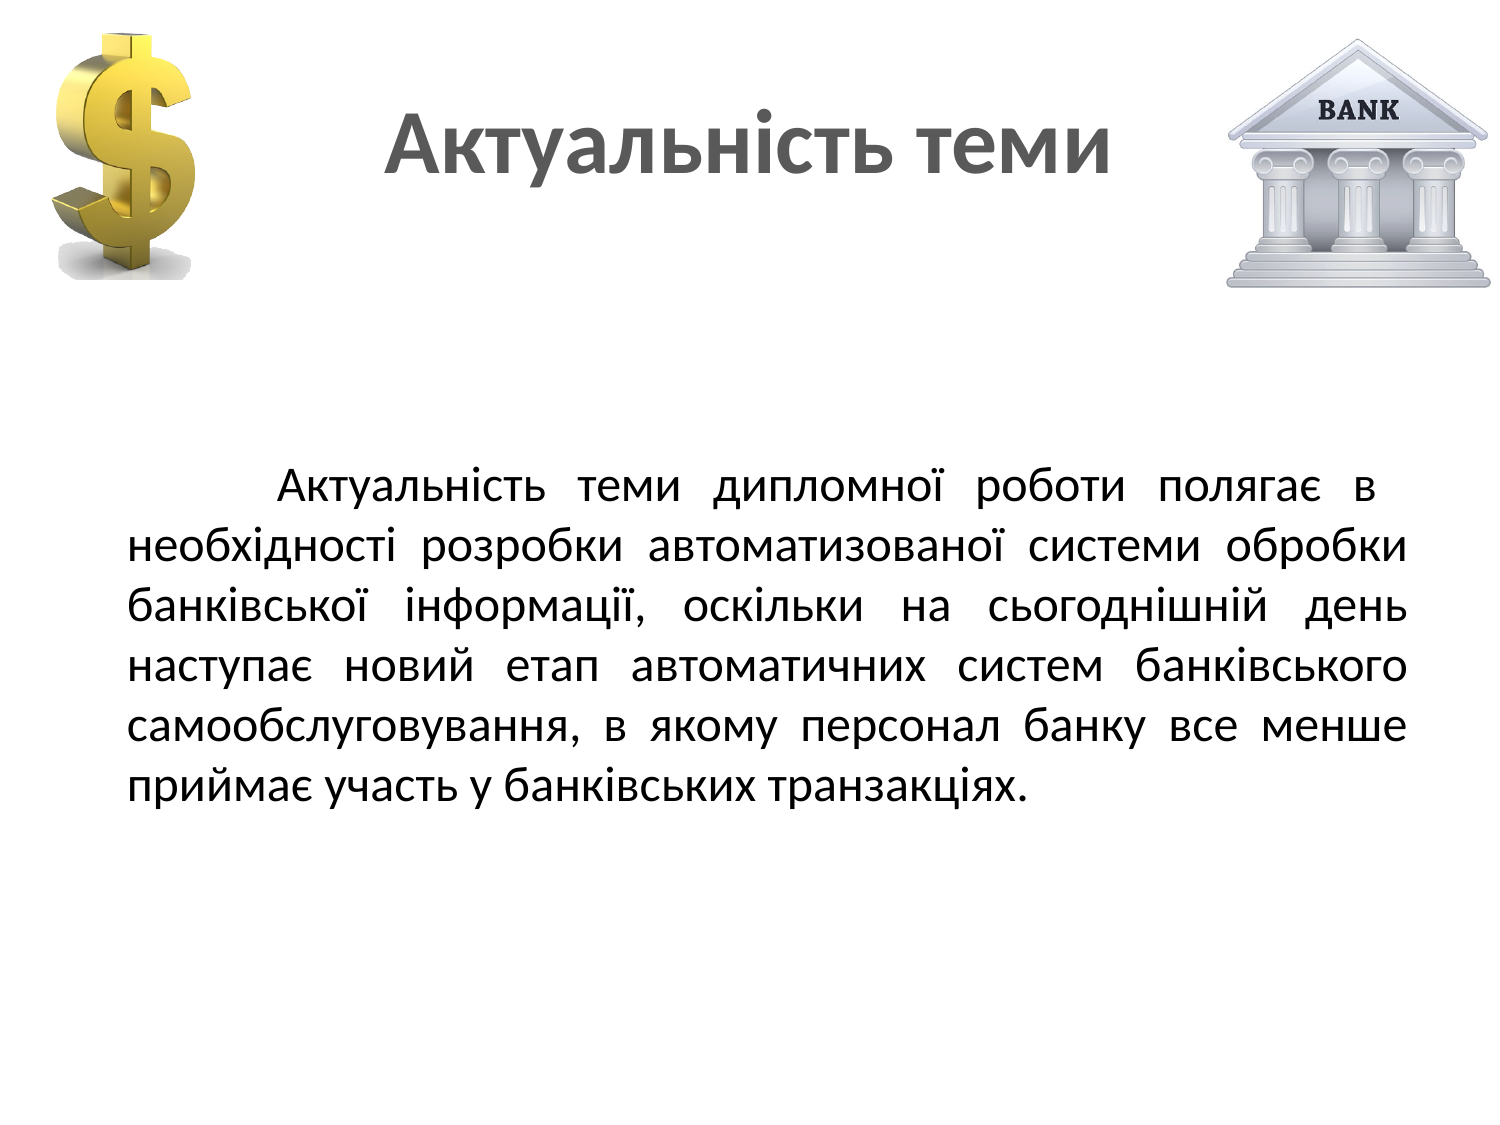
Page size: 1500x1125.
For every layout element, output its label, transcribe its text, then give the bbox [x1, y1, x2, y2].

picture [0, 30, 255, 281]
title Актуальність теми [255, 30, 1210, 242]
picture [1211, 30, 1500, 311]
text_box Актуальність теми дипломної роботи полягає в необхідності розробки автоматизованої системи обробки банківської інформації, оскільки на сьогоднішній день наступає новий етап автоматичних систем банківського самообслуговування, в якому персонал банку все менше приймає участь у банківських транзакціях. [112, 444, 1424, 890]
